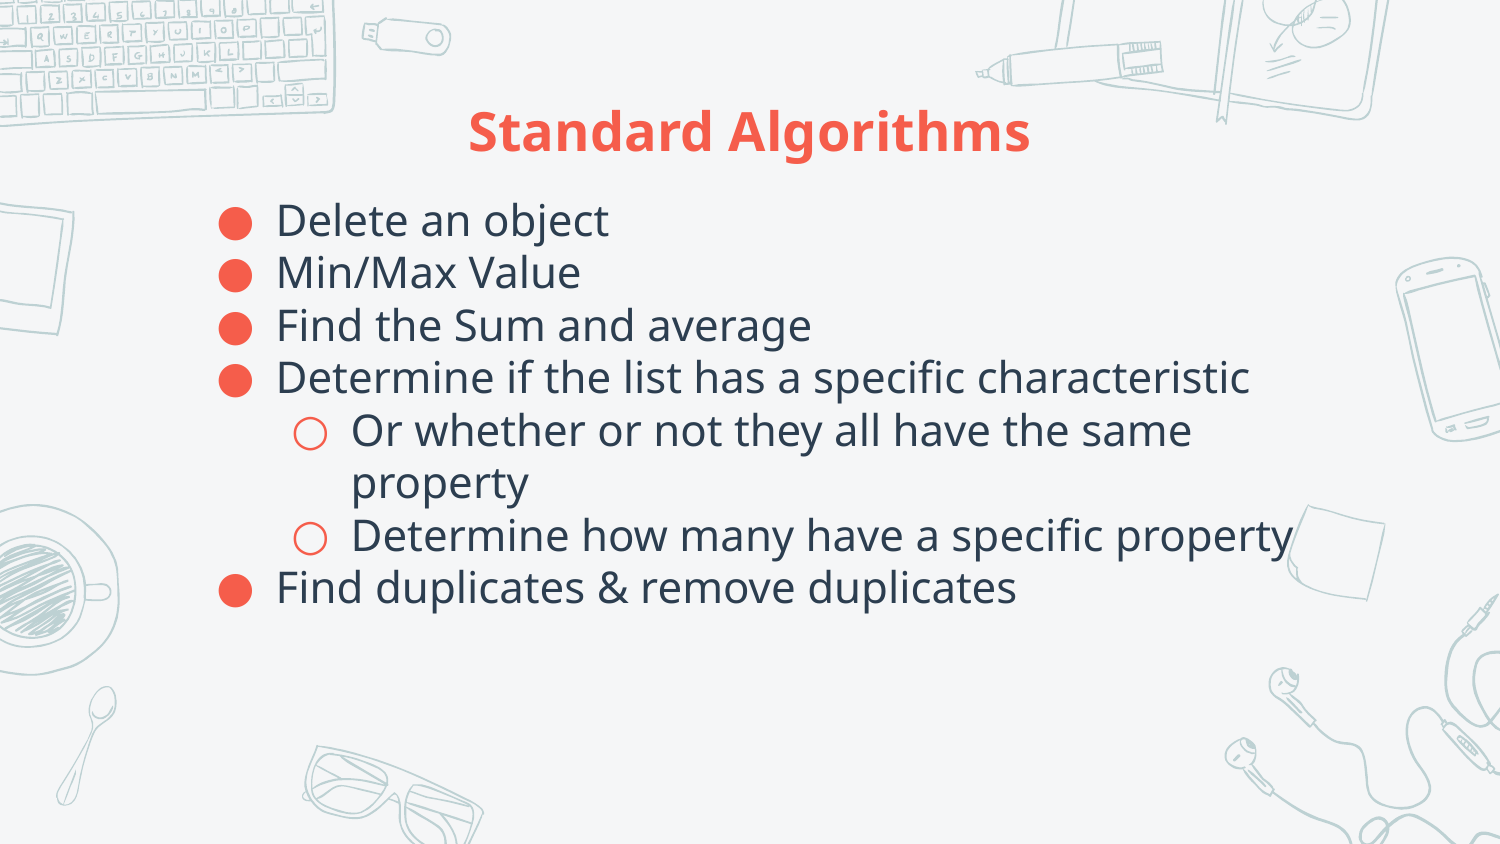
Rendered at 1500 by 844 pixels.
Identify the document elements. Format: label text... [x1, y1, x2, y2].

list Delete an object Min/Max Value Find the Sum and average Determine if the list has a specific characteristic Or whether or not they all have the same property Determine how many have a specific property Find duplicates & remove duplicates [185, 177, 1315, 752]
title Standard Algorithms [185, 81, 1315, 177]
